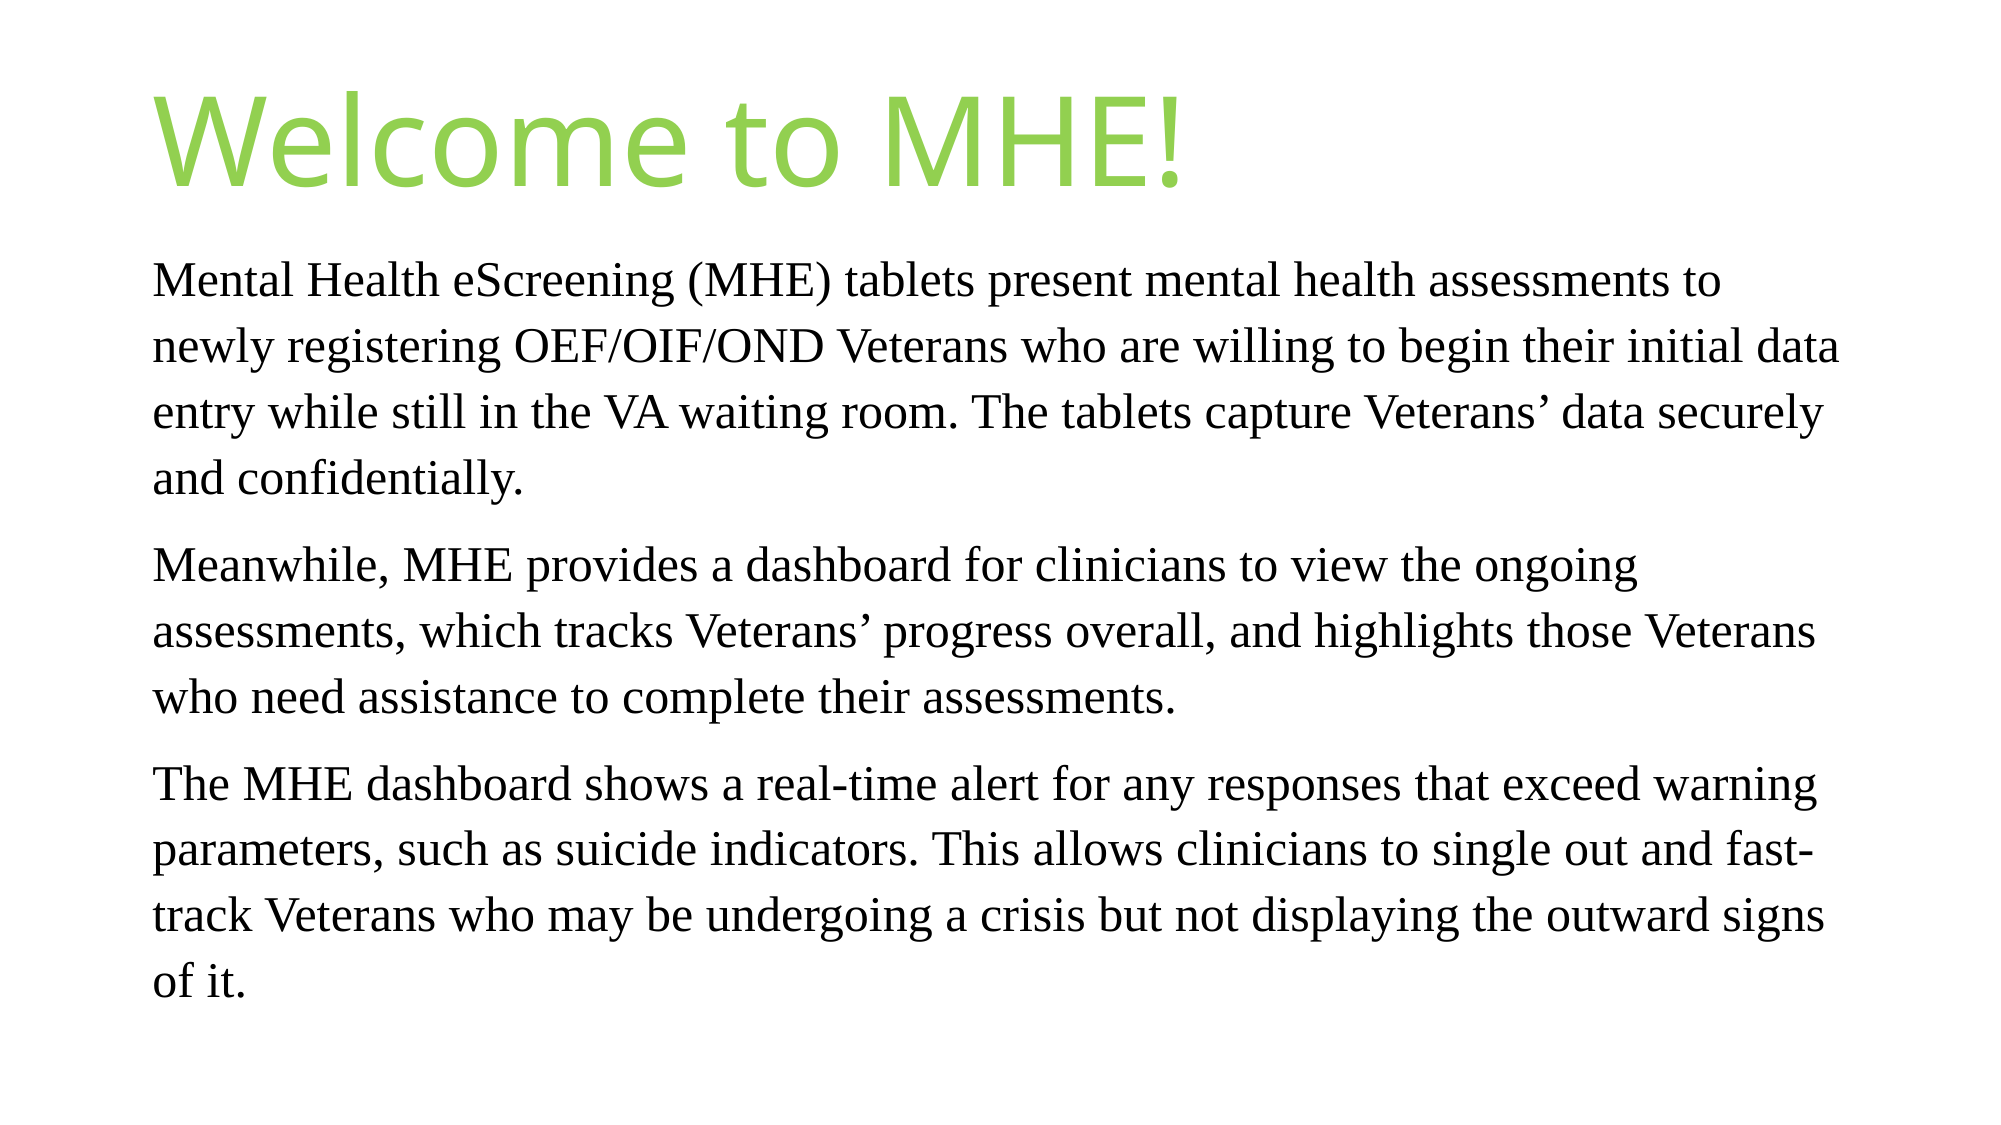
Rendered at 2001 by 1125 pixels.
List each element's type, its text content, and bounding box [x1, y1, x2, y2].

title Welcome to MHE! [137, 59, 1863, 232]
list Mental Health eScreening (MHE) tablets present mental health assessments to newly registering OEF/OIF/OND Veterans who are willing to begin their initial data entry while still in the VA waiting room. The tablets capture Veterans’ data securely and confidentially. Meanwhile, MHE provides a dashboard for clinicians to view the ongoing assessments, which tracks Veterans’ progress overall, and highlights those Veterans who need assistance to complete their assessments. The MHE dashboard shows a real-time alert for any responses that exceed warning parameters, such as suicide indicators. This allows clinicians to single out and fast-track Veterans who may be undergoing a crisis but not displaying the outward signs of it. [137, 232, 1863, 1089]
